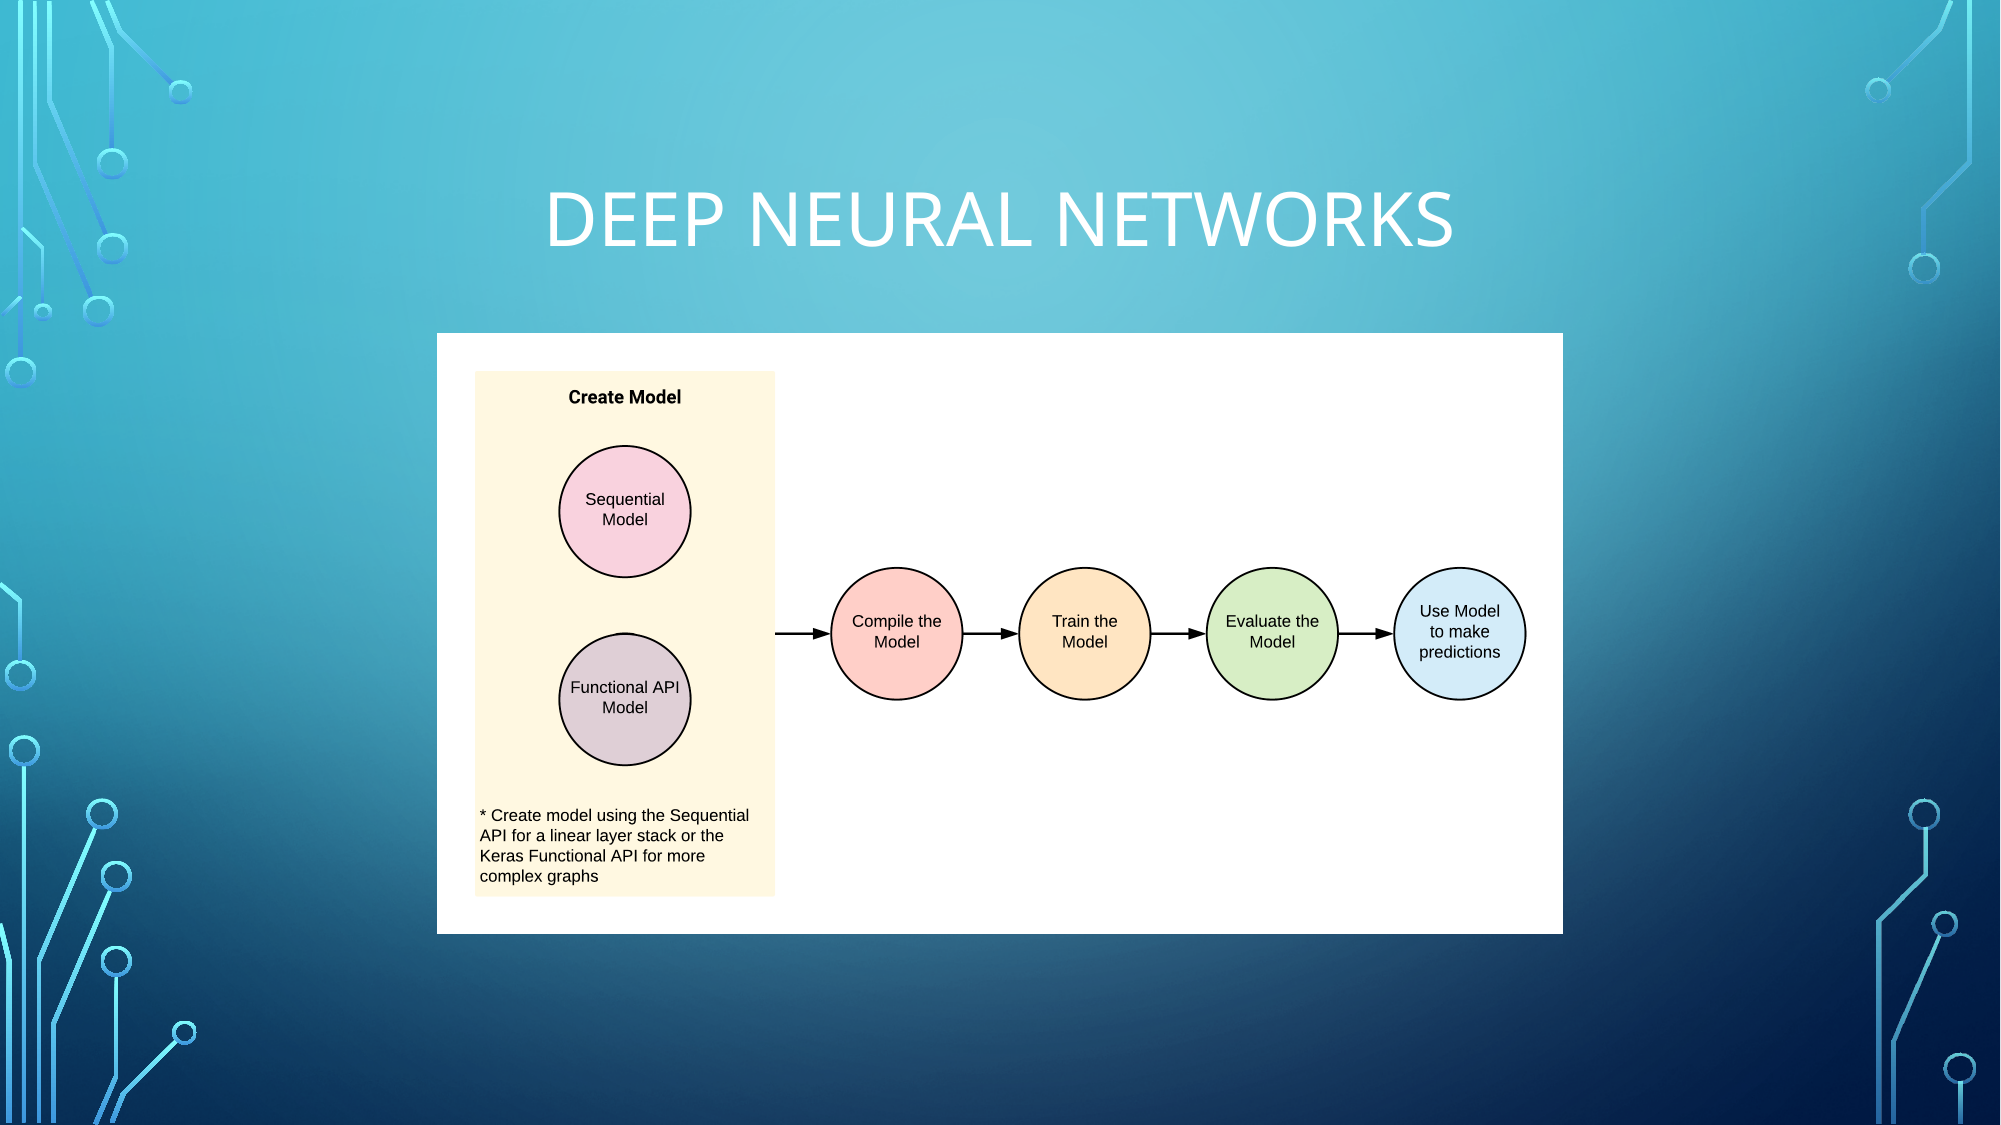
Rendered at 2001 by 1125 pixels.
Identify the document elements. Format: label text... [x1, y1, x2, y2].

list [437, 333, 1563, 934]
title Deep Neural Networks [187, 101, 1813, 344]
